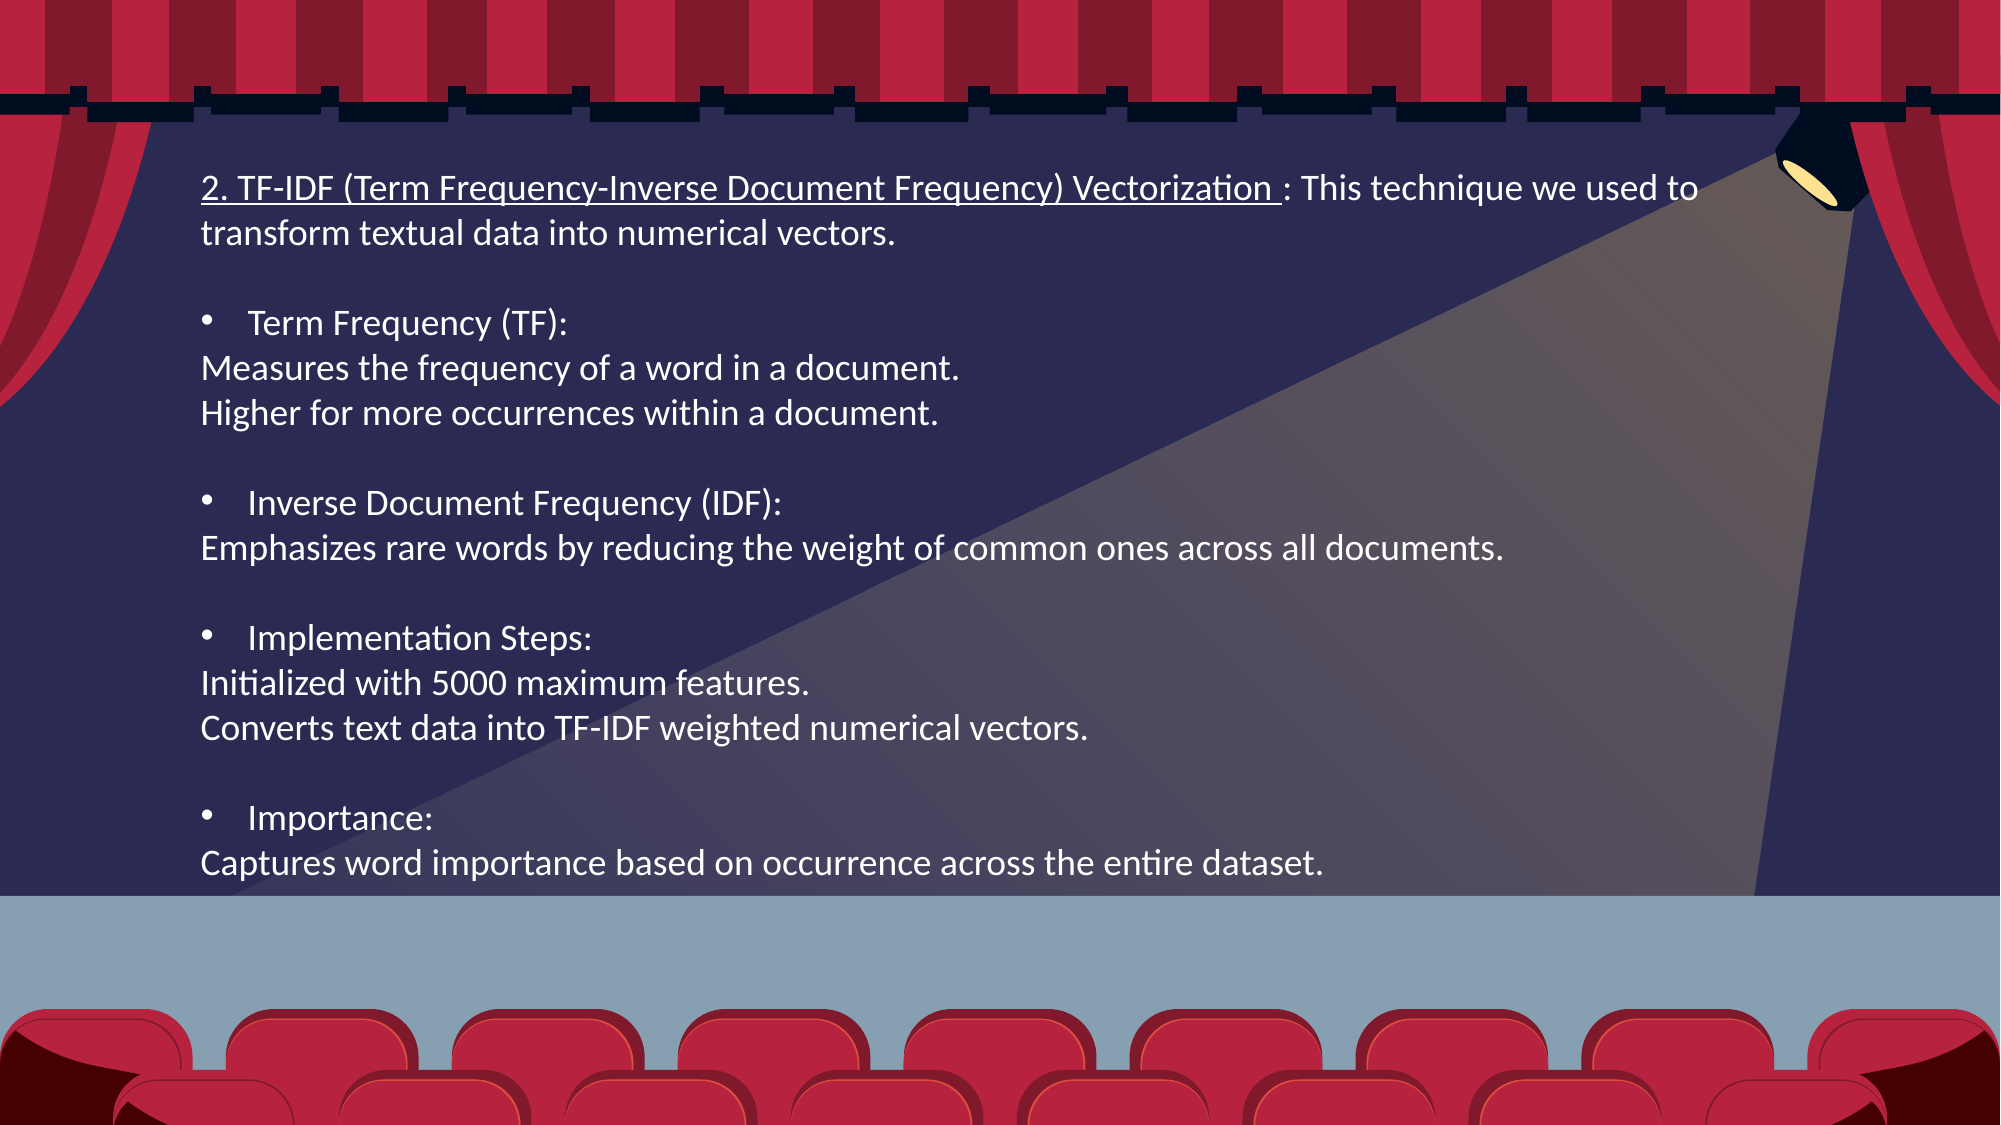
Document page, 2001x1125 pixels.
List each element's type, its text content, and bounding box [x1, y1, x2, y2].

list 2. TF-IDF (Term Frequency-Inverse Document Frequency) Vectorization : This technique we used to transform textual data into numerical vectors. Term Frequency (TF): Measures the frequency of a word in a document. Higher for more occurrences within a document. Inverse Document Frequency (IDF): Emphasizes rare words by reducing the weight of common ones across all documents. Implementation Steps: Initialized with 5000 maximum features. Converts text data into TF-IDF weighted numerical vectors. Importance: Captures word importance based on occurrence across the entire dataset. [155, 147, 1772, 896]
